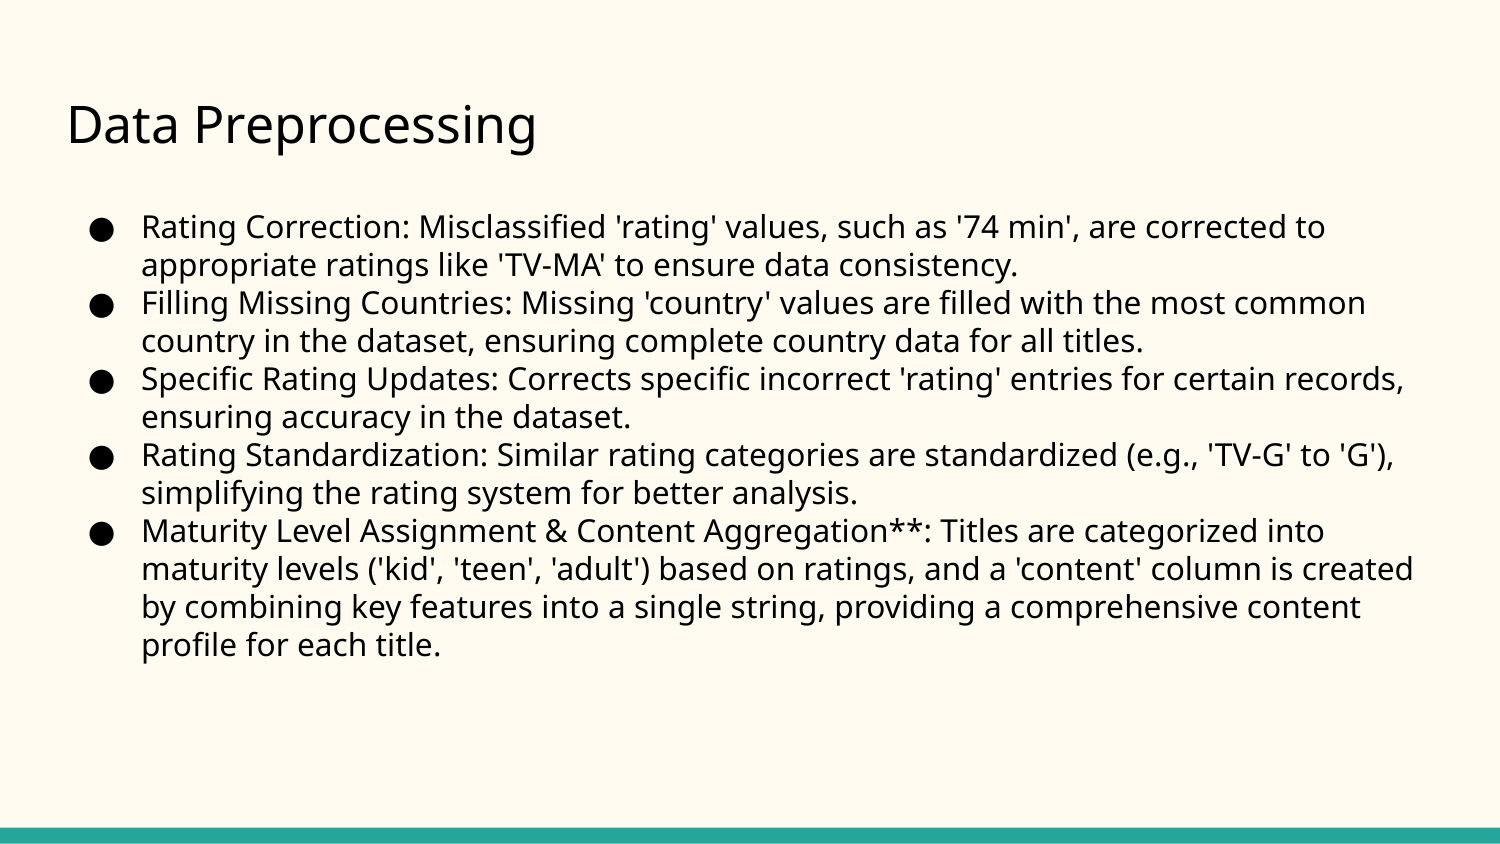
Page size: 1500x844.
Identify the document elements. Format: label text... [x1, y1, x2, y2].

title Data Preprocessing [51, 72, 1449, 174]
list Rating Correction: Misclassified 'rating' values, such as '74 min', are corrected to appropriate ratings like 'TV-MA' to ensure data consistency. Filling Missing Countries: Missing 'country' values are filled with the most common country in the dataset, ensuring complete country data for all titles. Specific Rating Updates: Corrects specific incorrect 'rating' entries for certain records, ensuring accuracy in the dataset. Rating Standardization: Similar rating categories are standardized (e.g., 'TV-G' to 'G'), simplifying the rating system for better analysis. Maturity Level Assignment & Content Aggregation**: Titles are categorized into maturity levels ('kid', 'teen', 'adult') based on ratings, and a 'content' column is created by combining key features into a single string, providing a comprehensive content profile for each title. [51, 192, 1449, 750]
